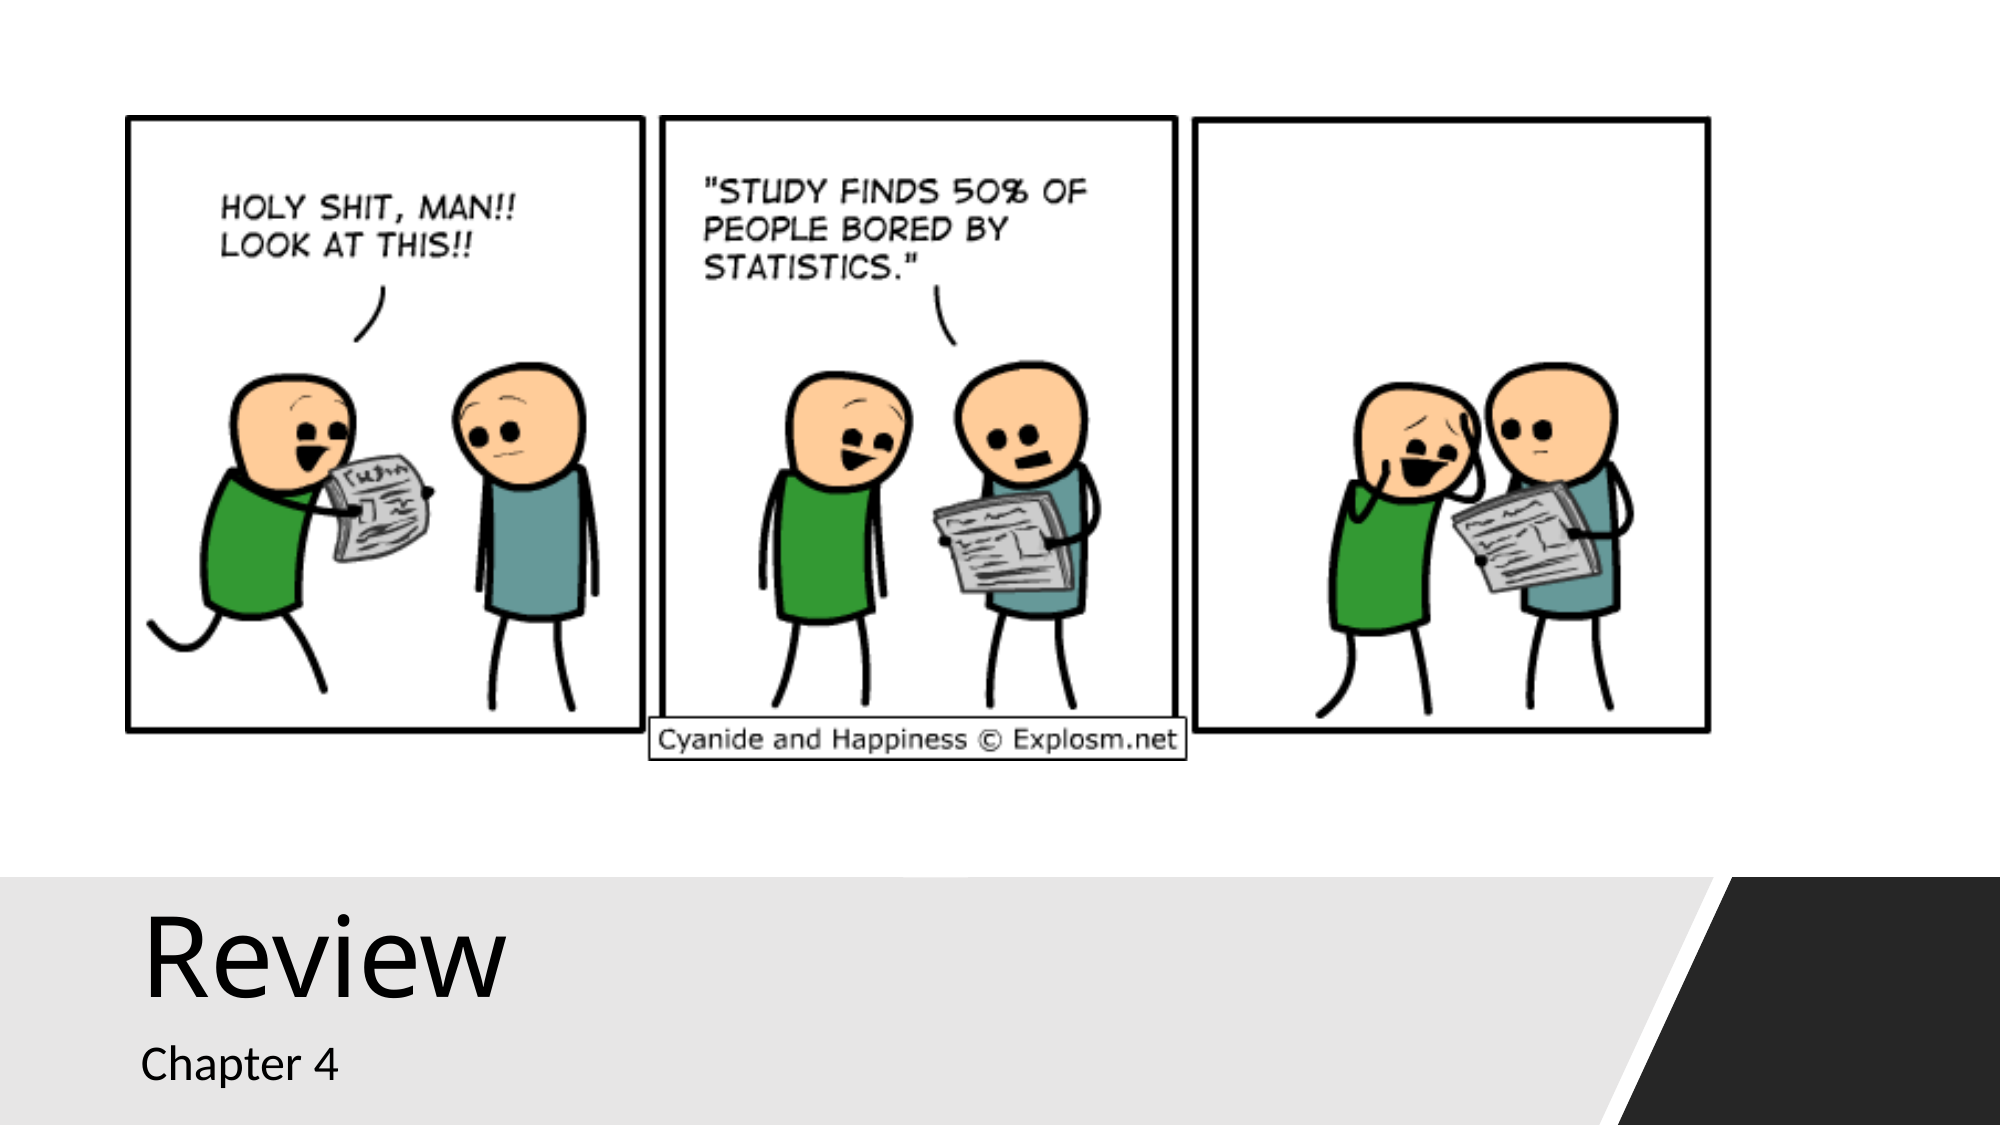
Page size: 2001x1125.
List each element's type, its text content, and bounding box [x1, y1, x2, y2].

picture [125, 115, 1714, 761]
text_box [1616, 875, 2000, 1125]
text_box [0, 875, 1716, 1125]
subtitle Chapter 4 [125, 1029, 1618, 1087]
title Review [125, 893, 1618, 1029]
